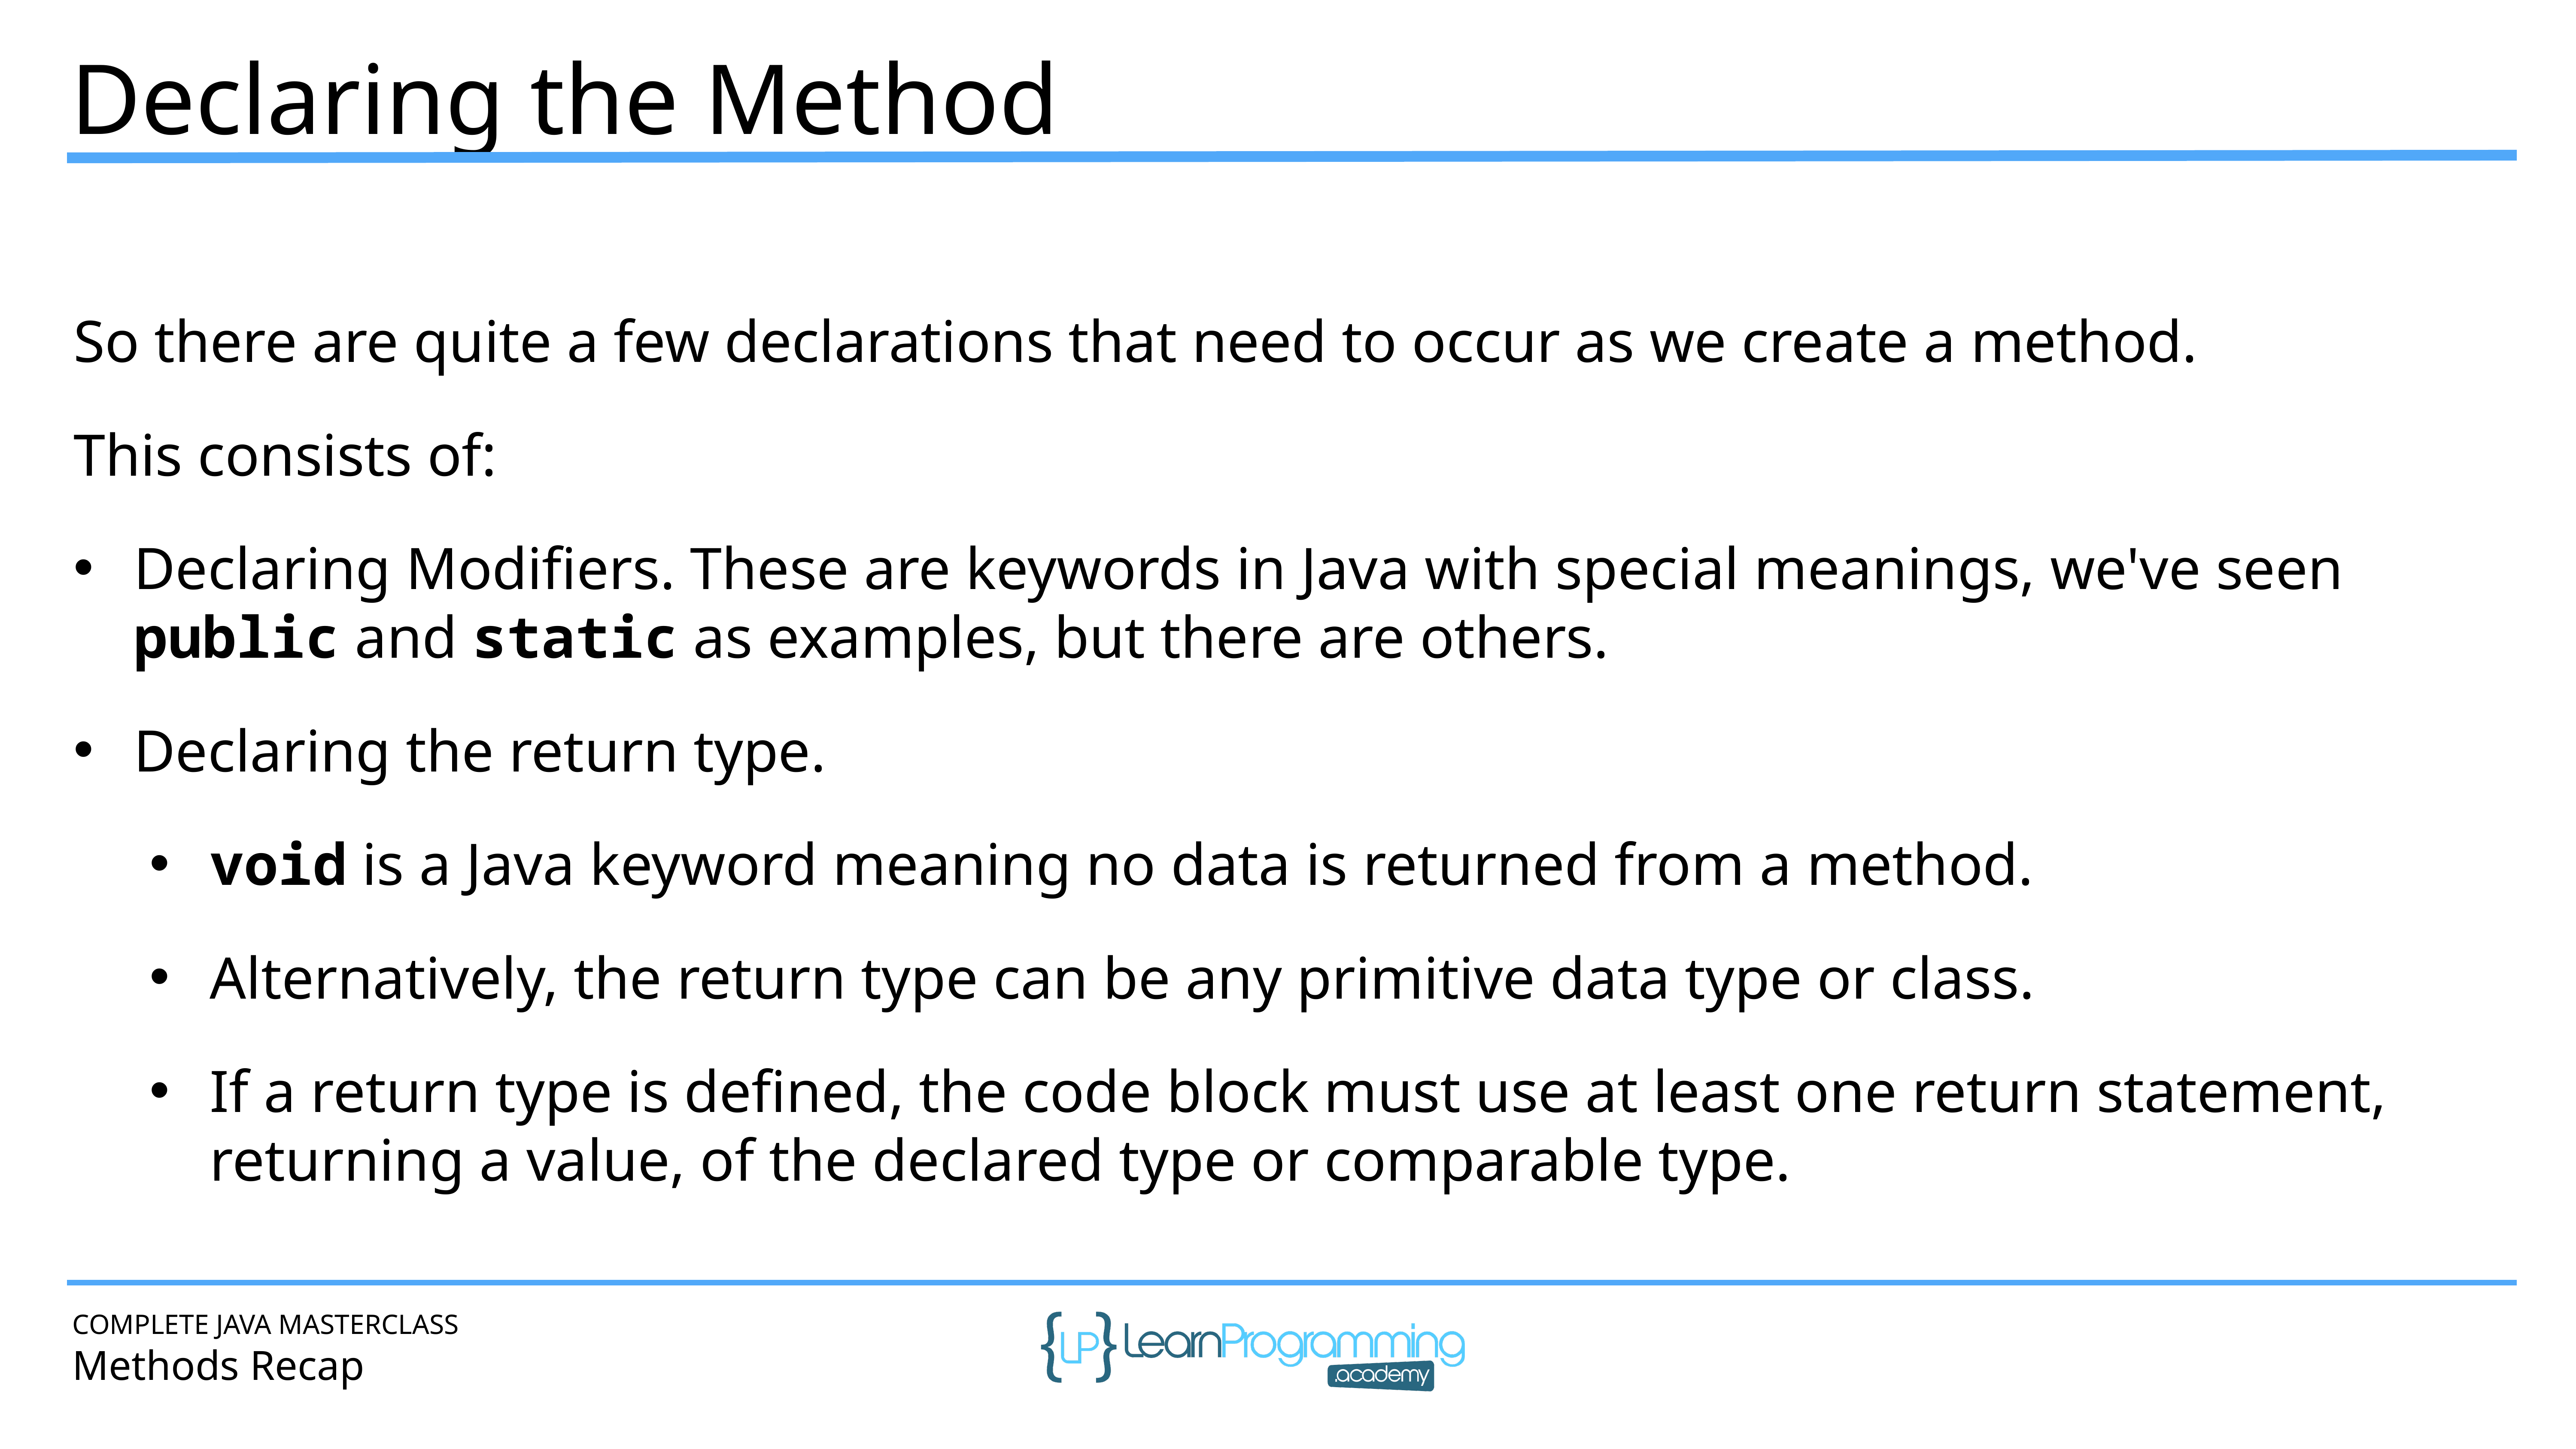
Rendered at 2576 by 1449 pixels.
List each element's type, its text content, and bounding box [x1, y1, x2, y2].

text_box So there are quite a few declarations that need to occur as we create a method. This consists of: Declaring Modifiers. These are keywords in Java with special meanings, we've seen public and static as examples, but there are others. Declaring the return type. void is a Java keyword meaning no data is returned from a method. Alternatively, the return type can be any primitive data type or class. If a return type is defined, the code block must use at least one return statement, returning a value, of the declared type or comparable type. [67, 301, 2517, 1232]
picture [1032, 1302, 1477, 1400]
text_box Declaring the Method [65, 32, 1065, 159]
text_box COMPLETE JAVA MASTERCLASS Methods Recap [67, 1302, 1030, 1394]
